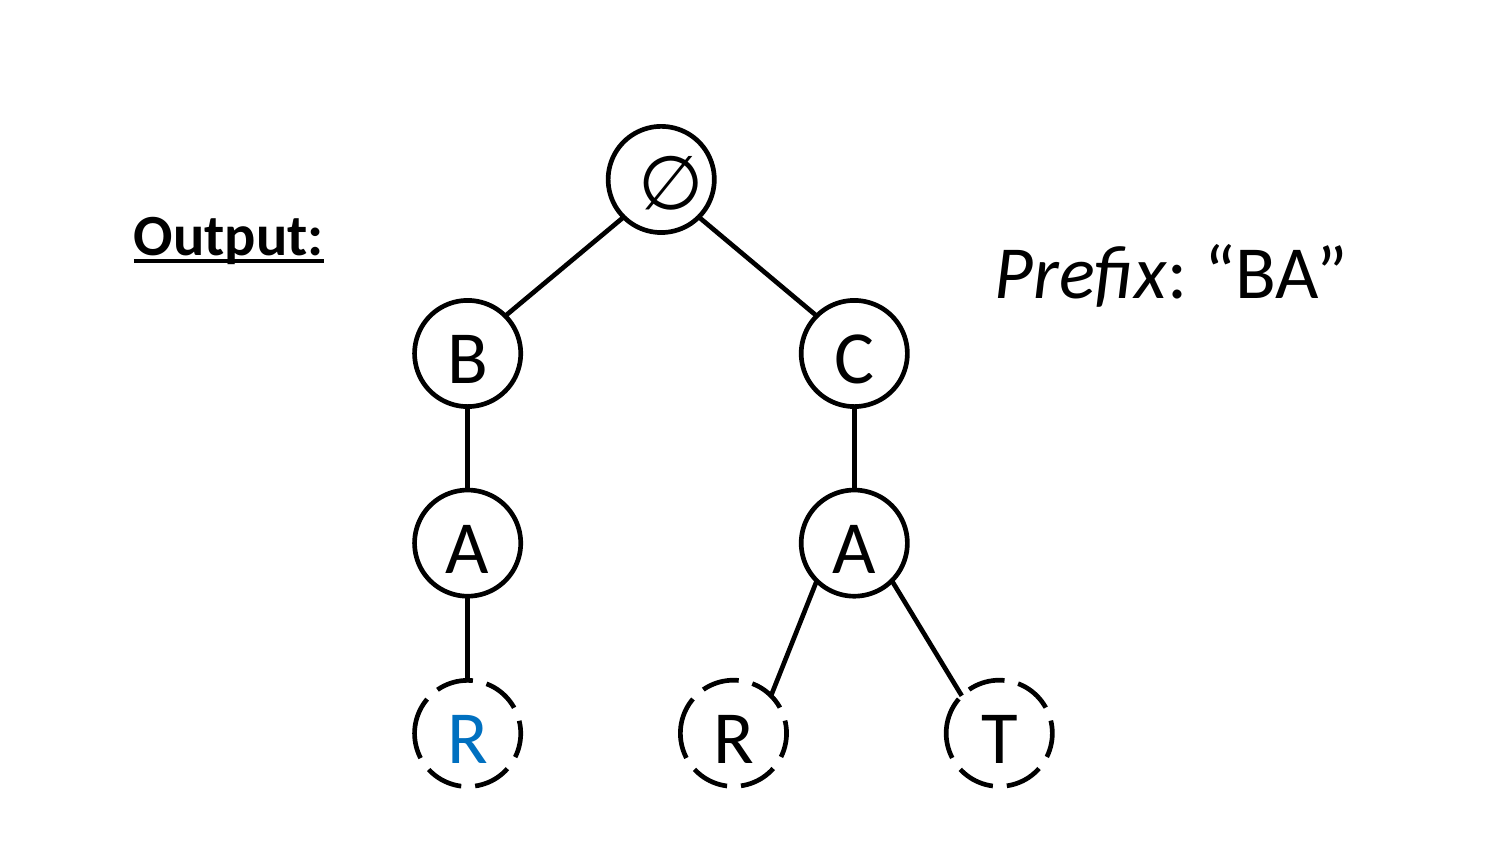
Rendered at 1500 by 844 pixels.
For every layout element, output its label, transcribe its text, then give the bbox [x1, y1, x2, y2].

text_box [891, 580, 962, 696]
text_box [770, 580, 817, 696]
text_box C [800, 299, 909, 408]
text_box ∅ [607, 125, 716, 234]
text_box Prefix: “BA” [980, 126, 1397, 321]
text_box A [413, 489, 522, 598]
text_box Output: [119, 189, 403, 275]
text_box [698, 216, 817, 316]
text_box A [800, 489, 909, 598]
text_box R [679, 679, 788, 788]
text_box B [413, 299, 522, 408]
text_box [505, 216, 624, 316]
text_box R [413, 679, 522, 788]
text_box T [945, 679, 1054, 788]
